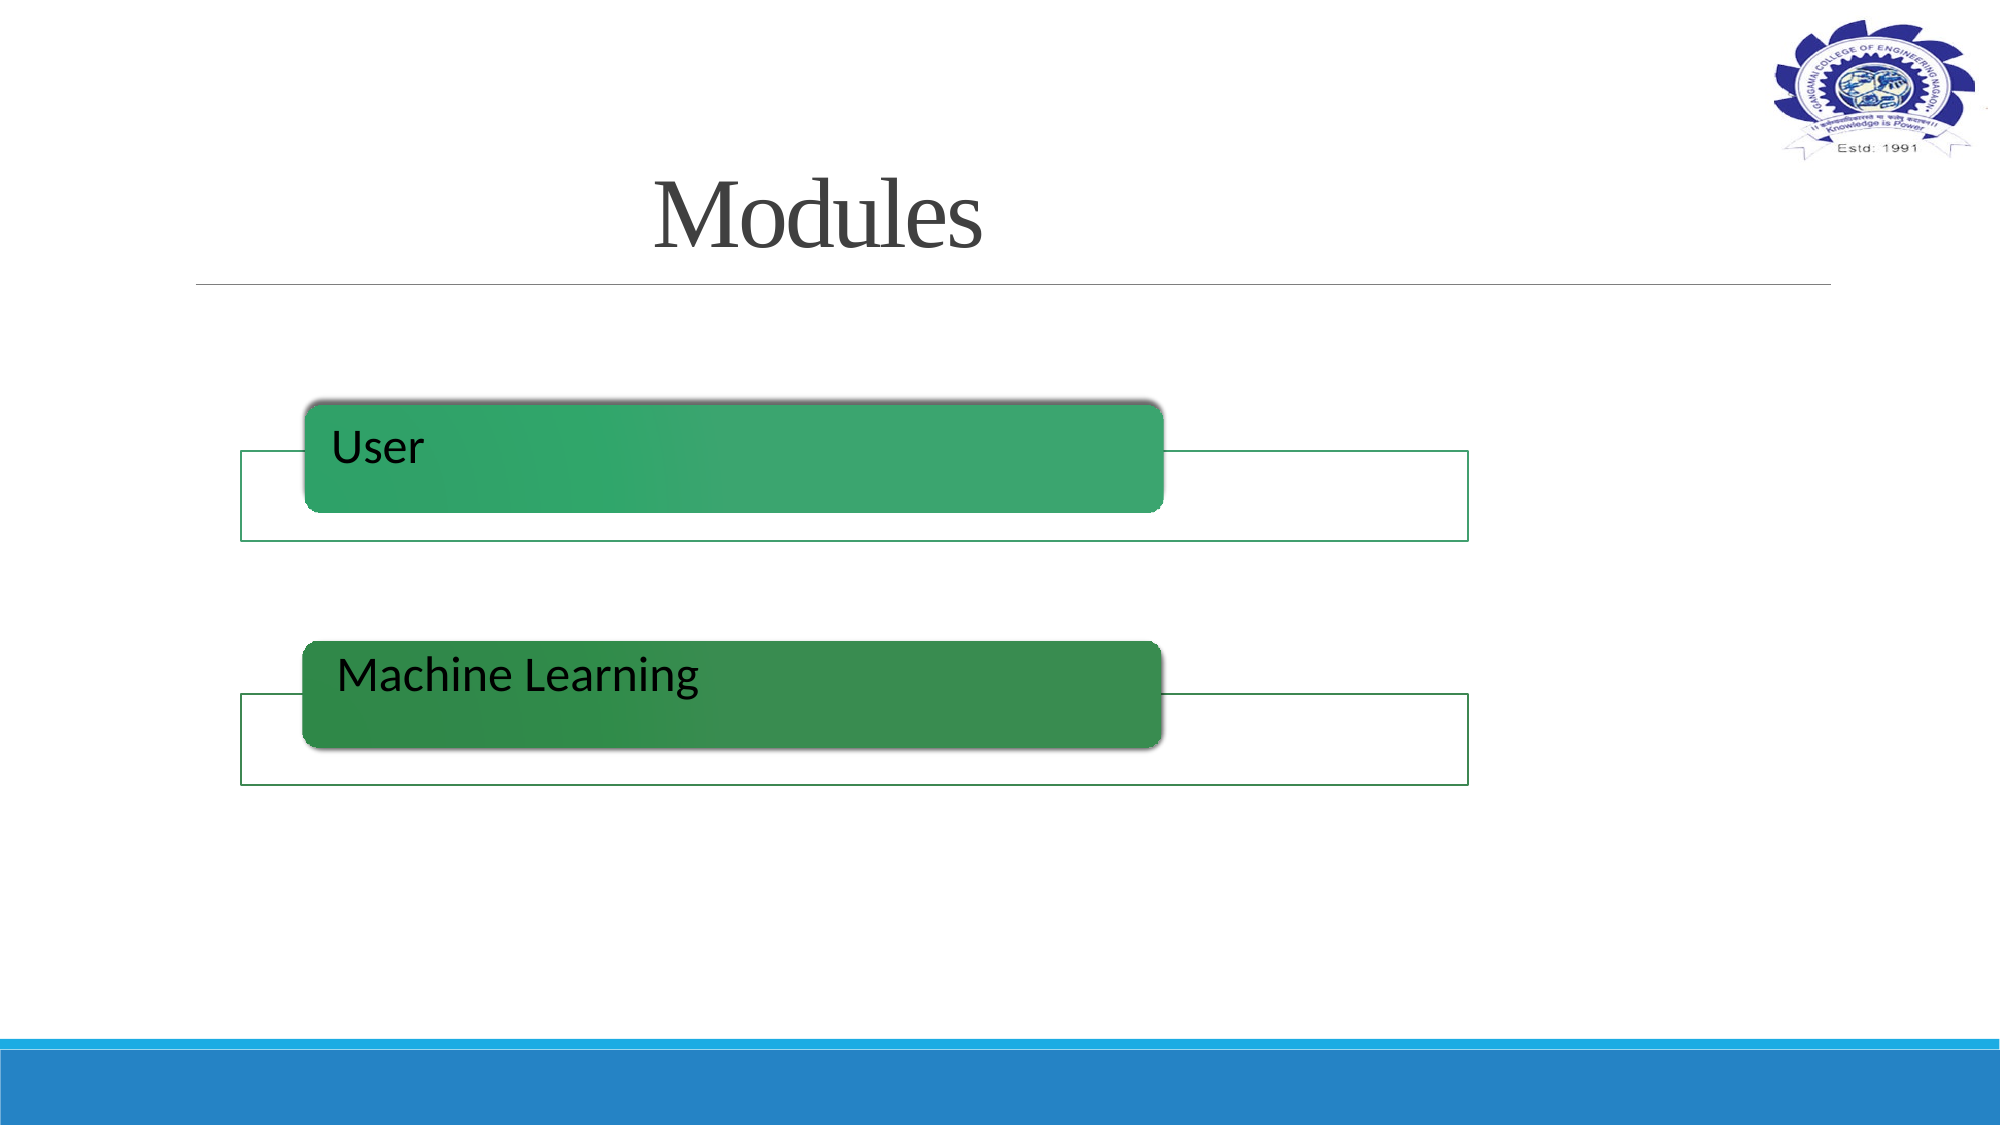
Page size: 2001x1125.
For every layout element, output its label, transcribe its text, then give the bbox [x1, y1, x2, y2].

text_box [239, 637, 1470, 787]
title Modules [650, 145, 1970, 336]
picture [1749, 0, 1988, 173]
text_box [240, 393, 1469, 542]
